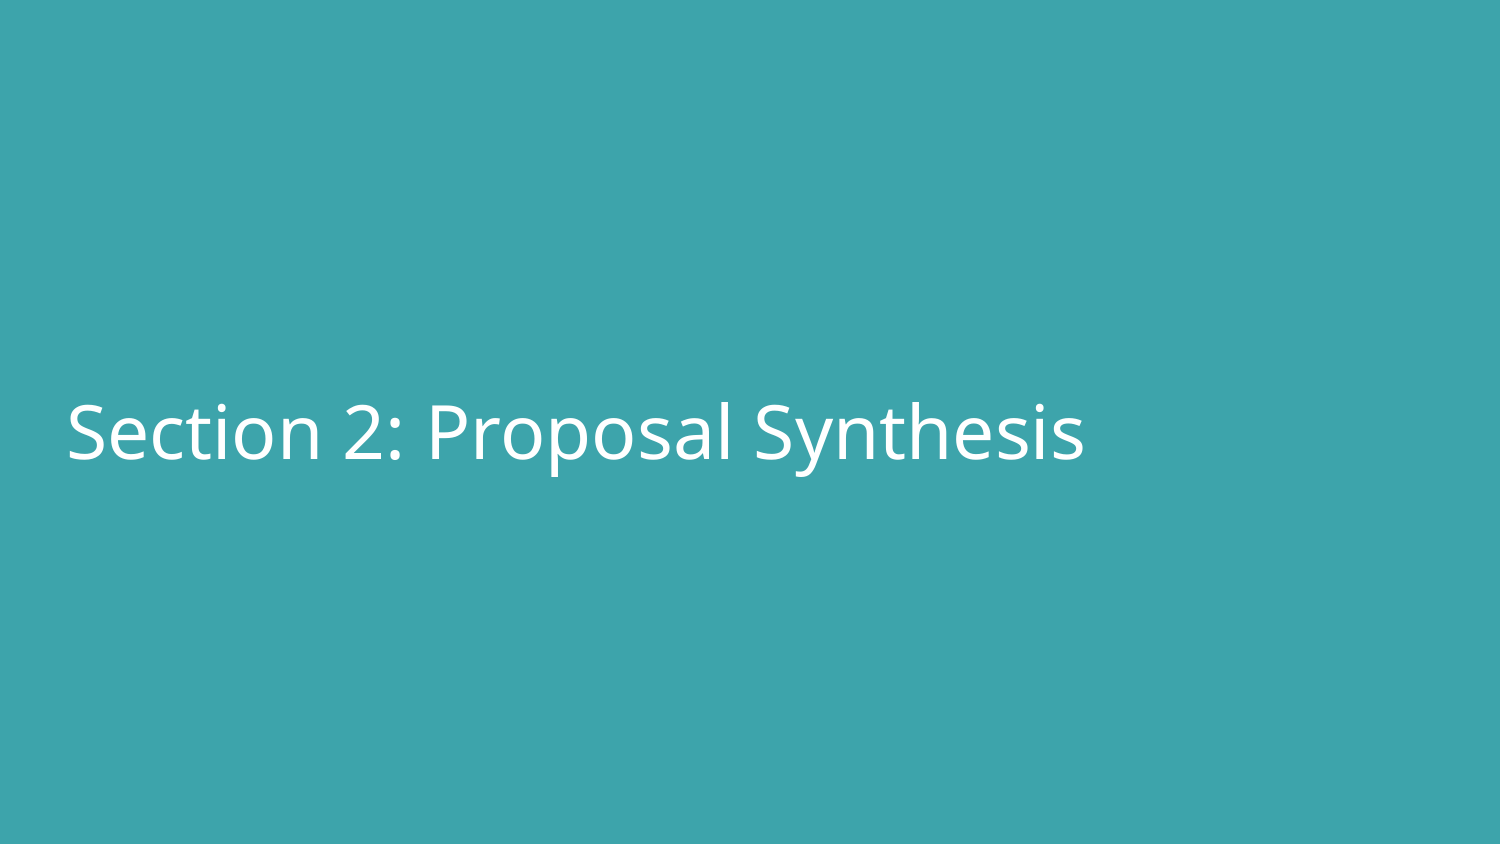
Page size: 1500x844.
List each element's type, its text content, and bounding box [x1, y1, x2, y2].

title Section 2: Proposal Synthesis [51, 369, 1449, 475]
